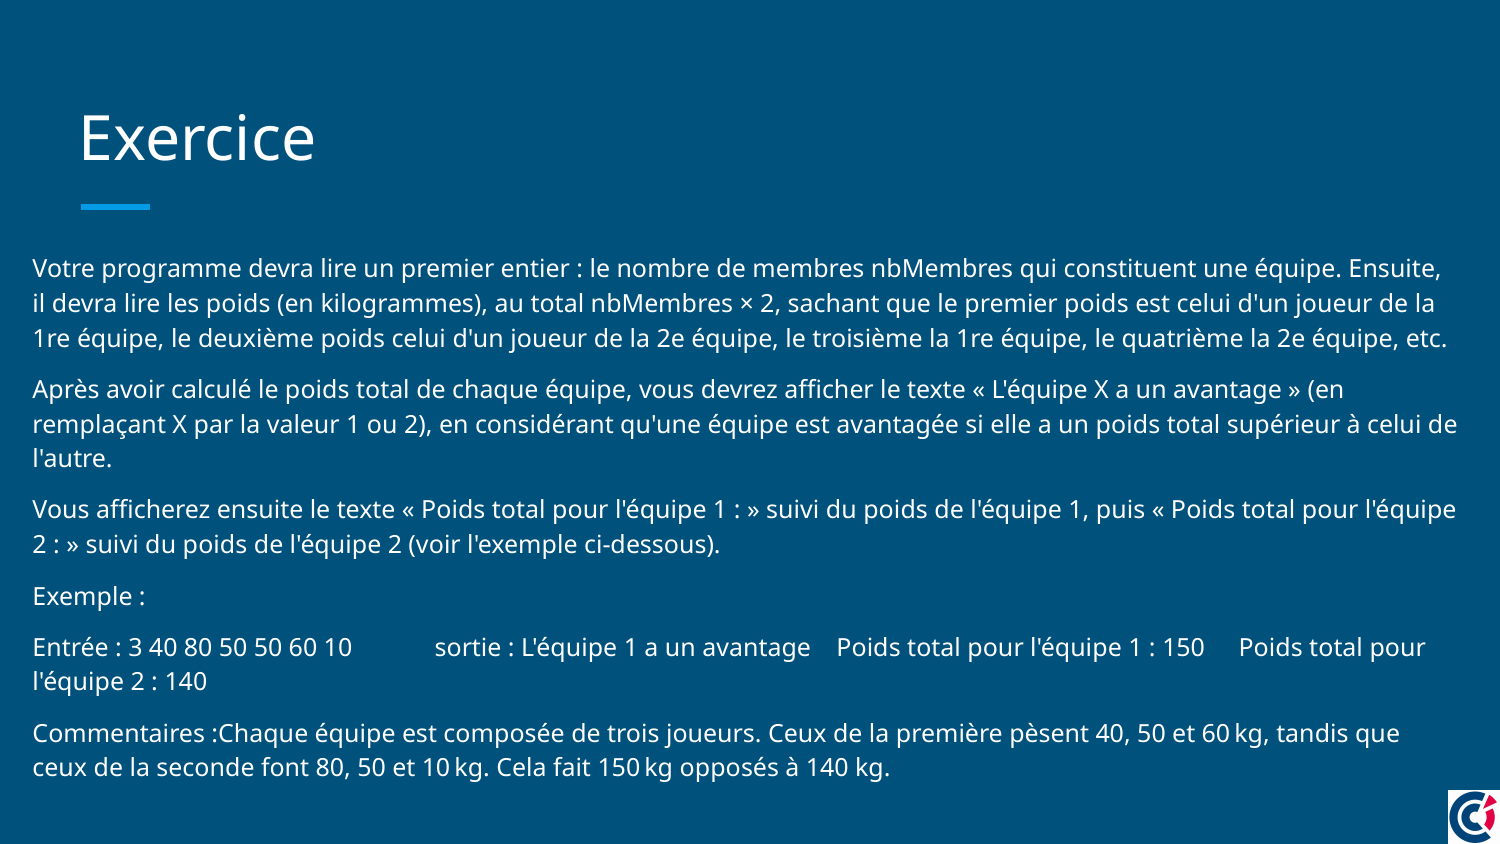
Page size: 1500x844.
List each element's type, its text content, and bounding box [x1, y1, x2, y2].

picture [1449, 791, 1500, 844]
list Votre programme devra lire un premier entier : le nombre de membres nbMembres qui constituent une équipe. Ensuite, il devra lire les poids (en kilogrammes), au total nbMembres × 2, sachant que le premier poids est celui d'un joueur de la 1re équipe, le deuxième poids celui d'un joueur de la 2e équipe, le troisième la 1re équipe, le quatrième la 2e équipe, etc. Après avoir calculé le poids total de chaque équipe, vous devrez afficher le texte « L'équipe X a un avantage » (en remplaçant X par la valeur 1 ou 2), en considérant qu'une équipe est avantagée si elle a un poids total supérieur à celui de l'autre. Vous afficherez ensuite le texte « Poids total pour l'équipe 1 : » suivi du poids de l'équipe 1, puis « Poids total pour l'équipe 2 : » suivi du poids de l'équipe 2 (voir l'exemple ci-dessous). Exemple : Entrée : 3 40 80 50 50 60 10 sortie : L'équipe 1 a un avantage Poids total pour l'équipe 1 : 150 Poids total pour l'équipe 2 : 140 Commentaires :Chaque équipe est composée de trois joueurs. Ceux de la première pèsent 40, 50 et 60 kg, tandis que ceux de la seconde font 80, 50 et 10 kg. Cela fait 150 kg opposés à 140 kg. [17, 233, 1476, 813]
title Exercice [63, 75, 1437, 188]
